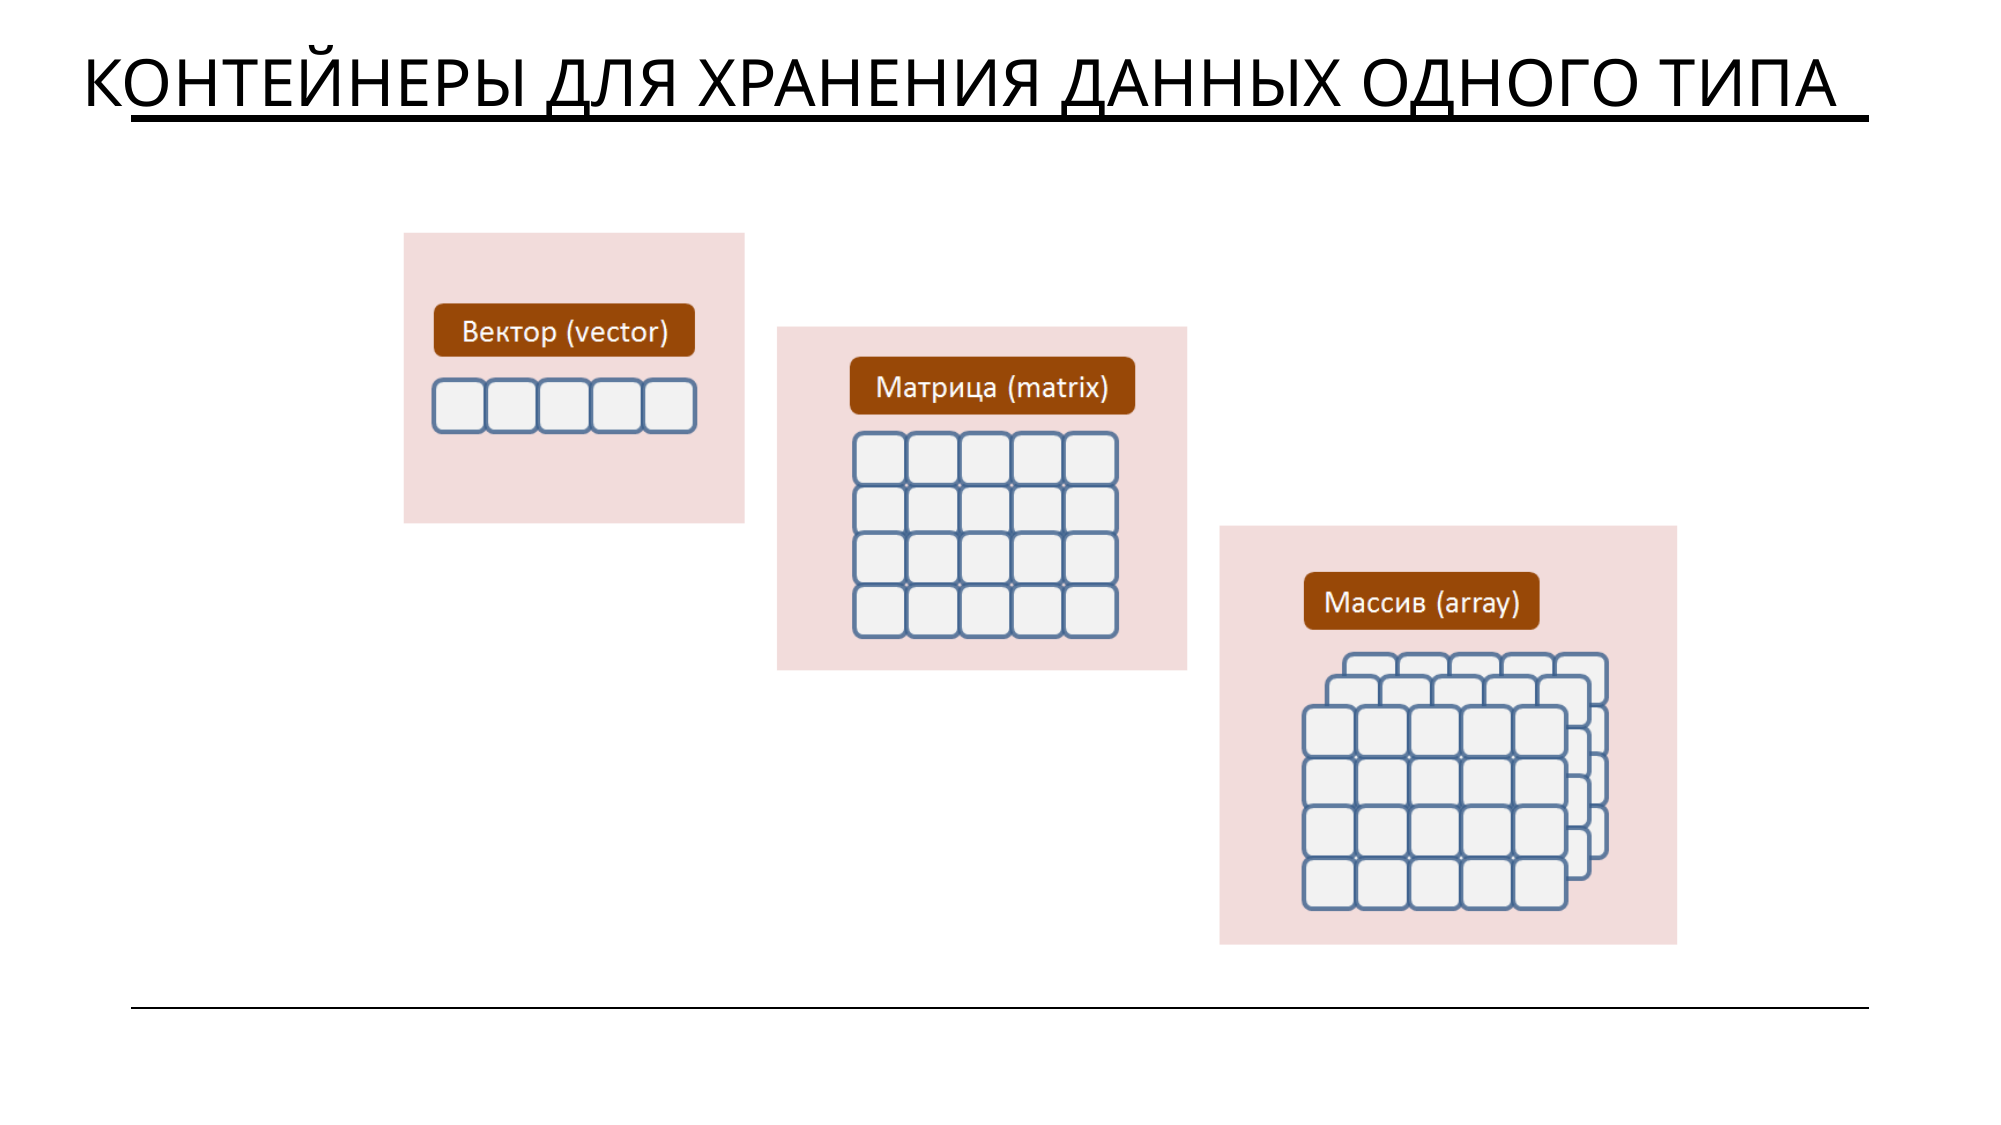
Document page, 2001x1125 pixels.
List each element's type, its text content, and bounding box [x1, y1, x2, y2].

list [390, 219, 1697, 968]
title Контейнеры для хранения данных одного типа [67, 33, 1869, 135]
